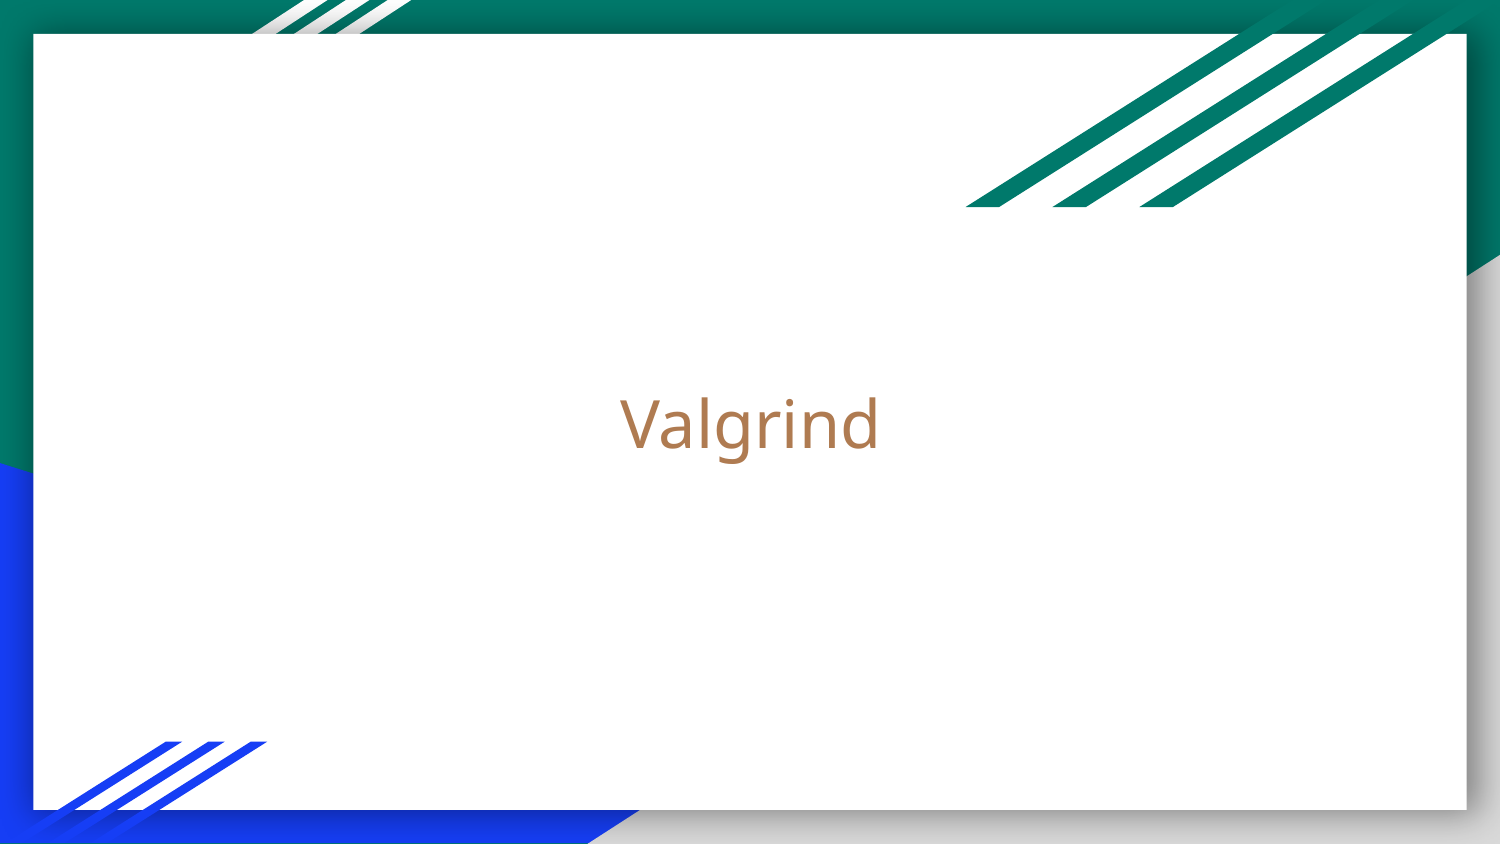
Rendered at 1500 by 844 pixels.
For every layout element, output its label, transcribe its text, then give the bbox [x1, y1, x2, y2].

title Valgrind [228, 213, 1274, 630]
